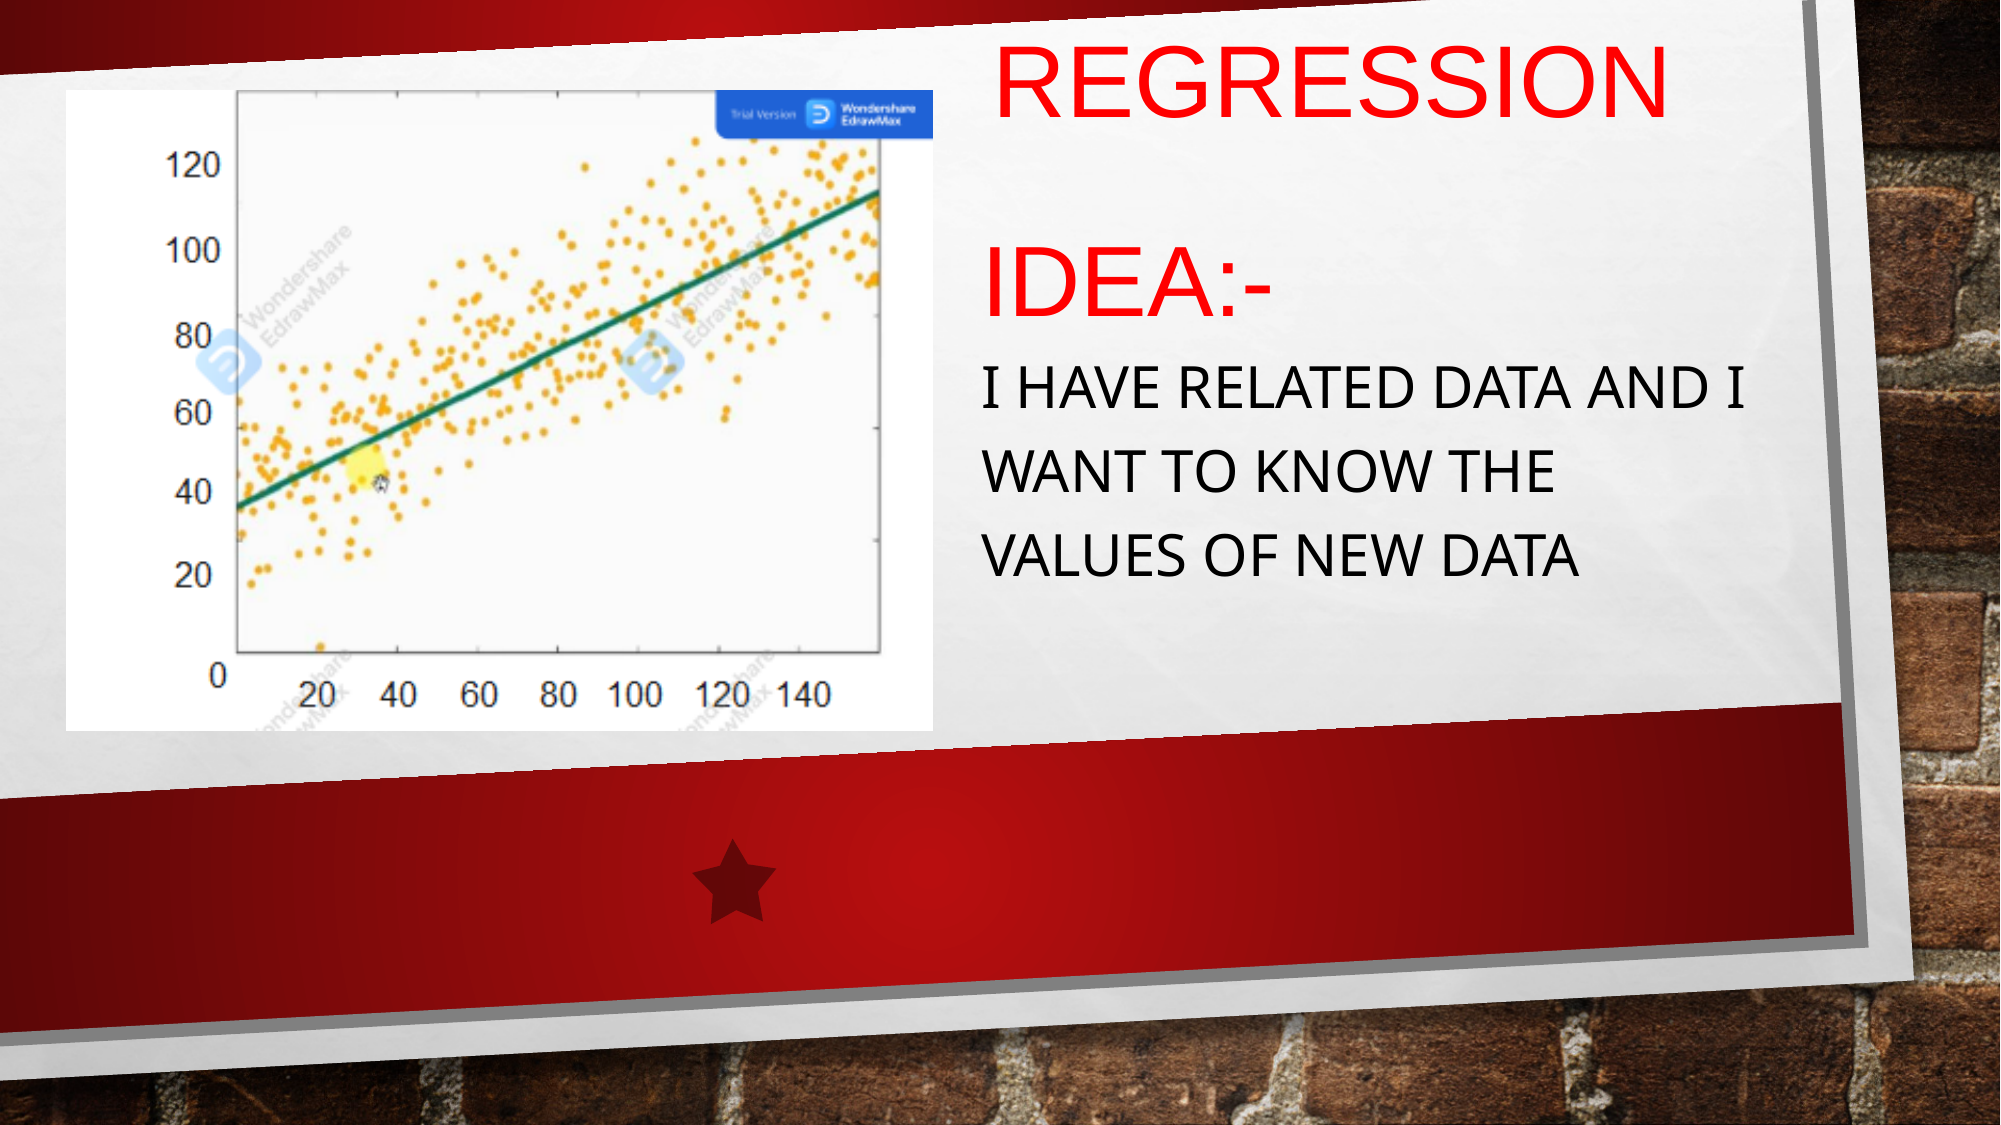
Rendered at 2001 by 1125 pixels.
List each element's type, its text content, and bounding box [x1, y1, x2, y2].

picture [0, 0, 2000, 1125]
subtitle Idea:- I have related data and I want to know the values of new data [966, 184, 1784, 596]
title regression [966, 35, 1717, 147]
picture [66, 90, 933, 731]
